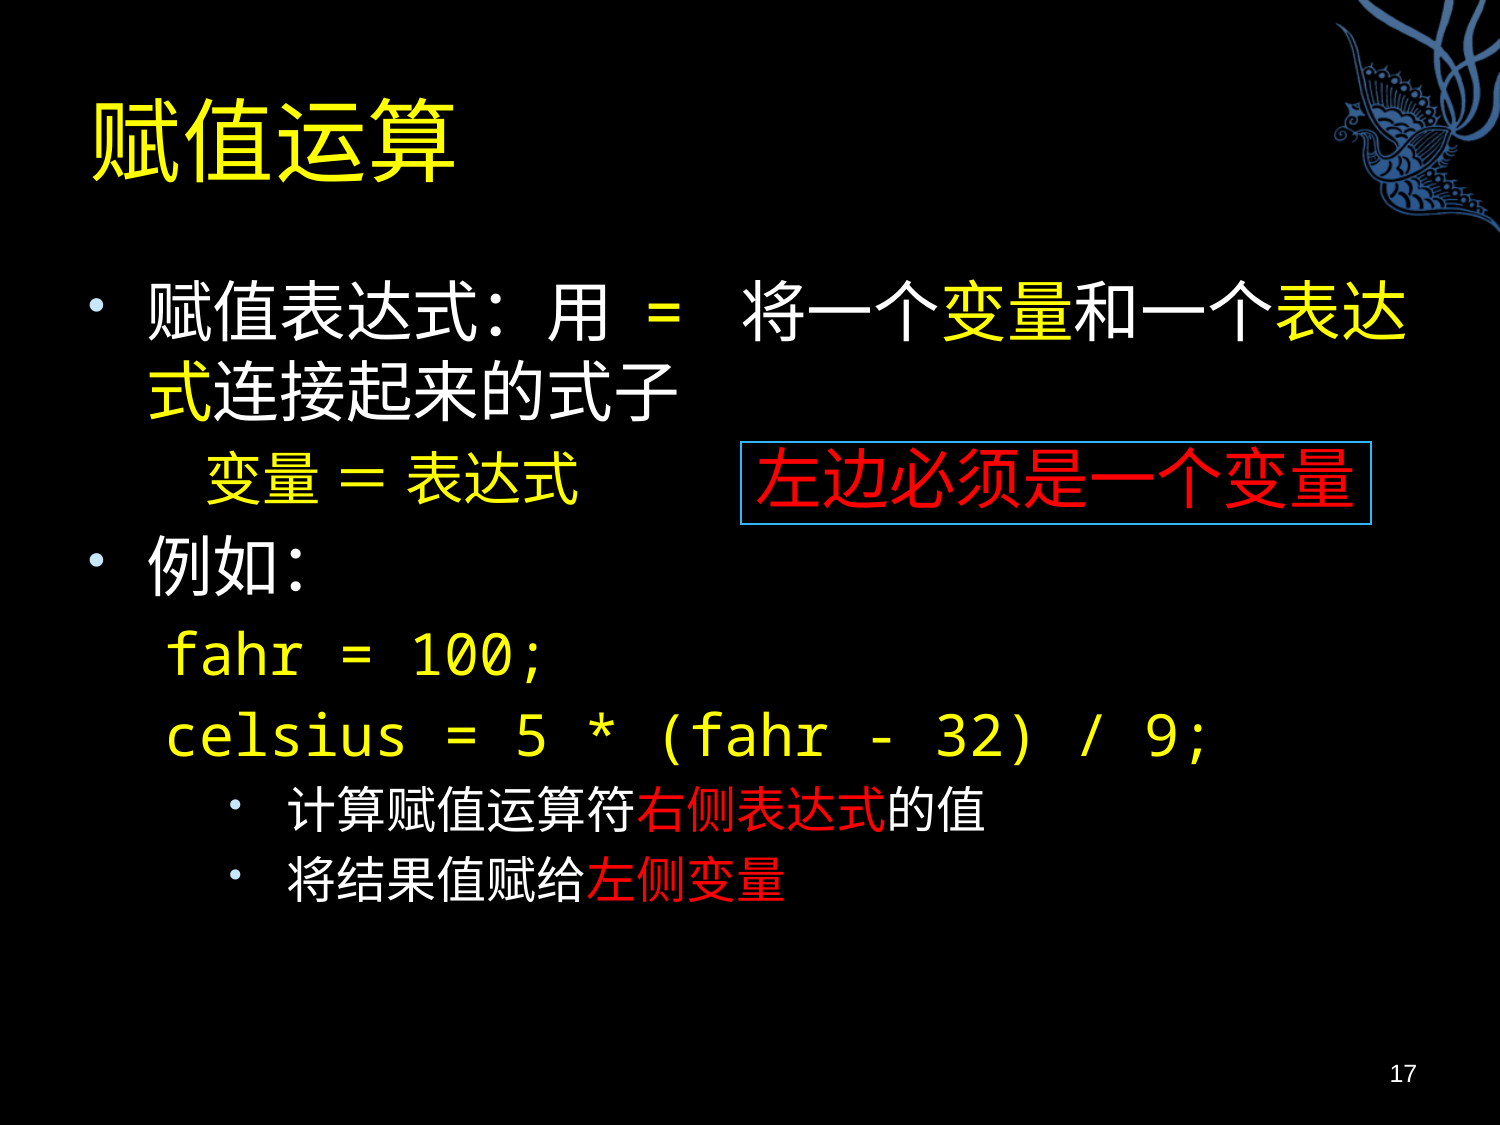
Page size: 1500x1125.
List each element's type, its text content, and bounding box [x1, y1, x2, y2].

slide_number 17 [1074, 1042, 1425, 1103]
title 赋值运算 [75, 45, 1351, 233]
text_box 左边必须是一个变量 [740, 442, 1372, 524]
list 赋值表达式：用 = 将一个变量和一个表达式连接起来的式子 变量 ＝ 表达式 例如： fahr = 100; celsius = 5 * (fahr - 32) / 9; 计算赋值运算符右侧表达式的值 将结果值赋给左侧变量 [75, 262, 1425, 1005]
